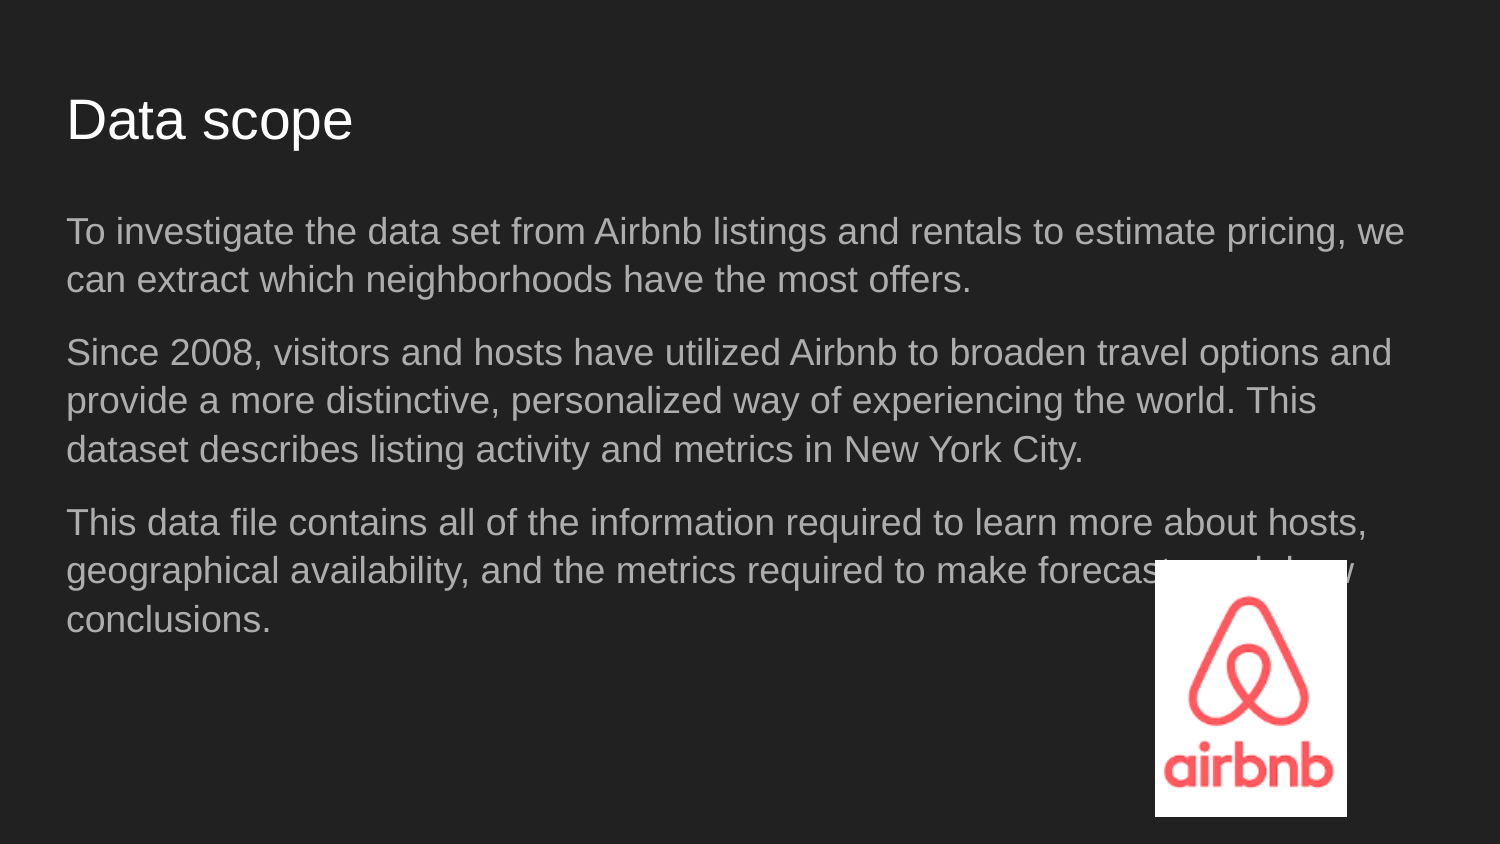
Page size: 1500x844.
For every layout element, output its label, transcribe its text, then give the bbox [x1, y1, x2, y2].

picture [1155, 560, 1347, 818]
list To investigate the data set from Airbnb listings and rentals to estimate pricing, we can extract which neighborhoods have the most offers. Since 2008, visitors and hosts have utilized Airbnb to broaden travel options and provide a more distinctive, personalized way of experiencing the world. This dataset describes listing activity and metrics in New York City. This data file contains all of the information required to learn more about hosts, geographical availability, and the metrics required to make forecasts and draw conclusions. [51, 189, 1449, 750]
title Data scope [51, 72, 1449, 167]
